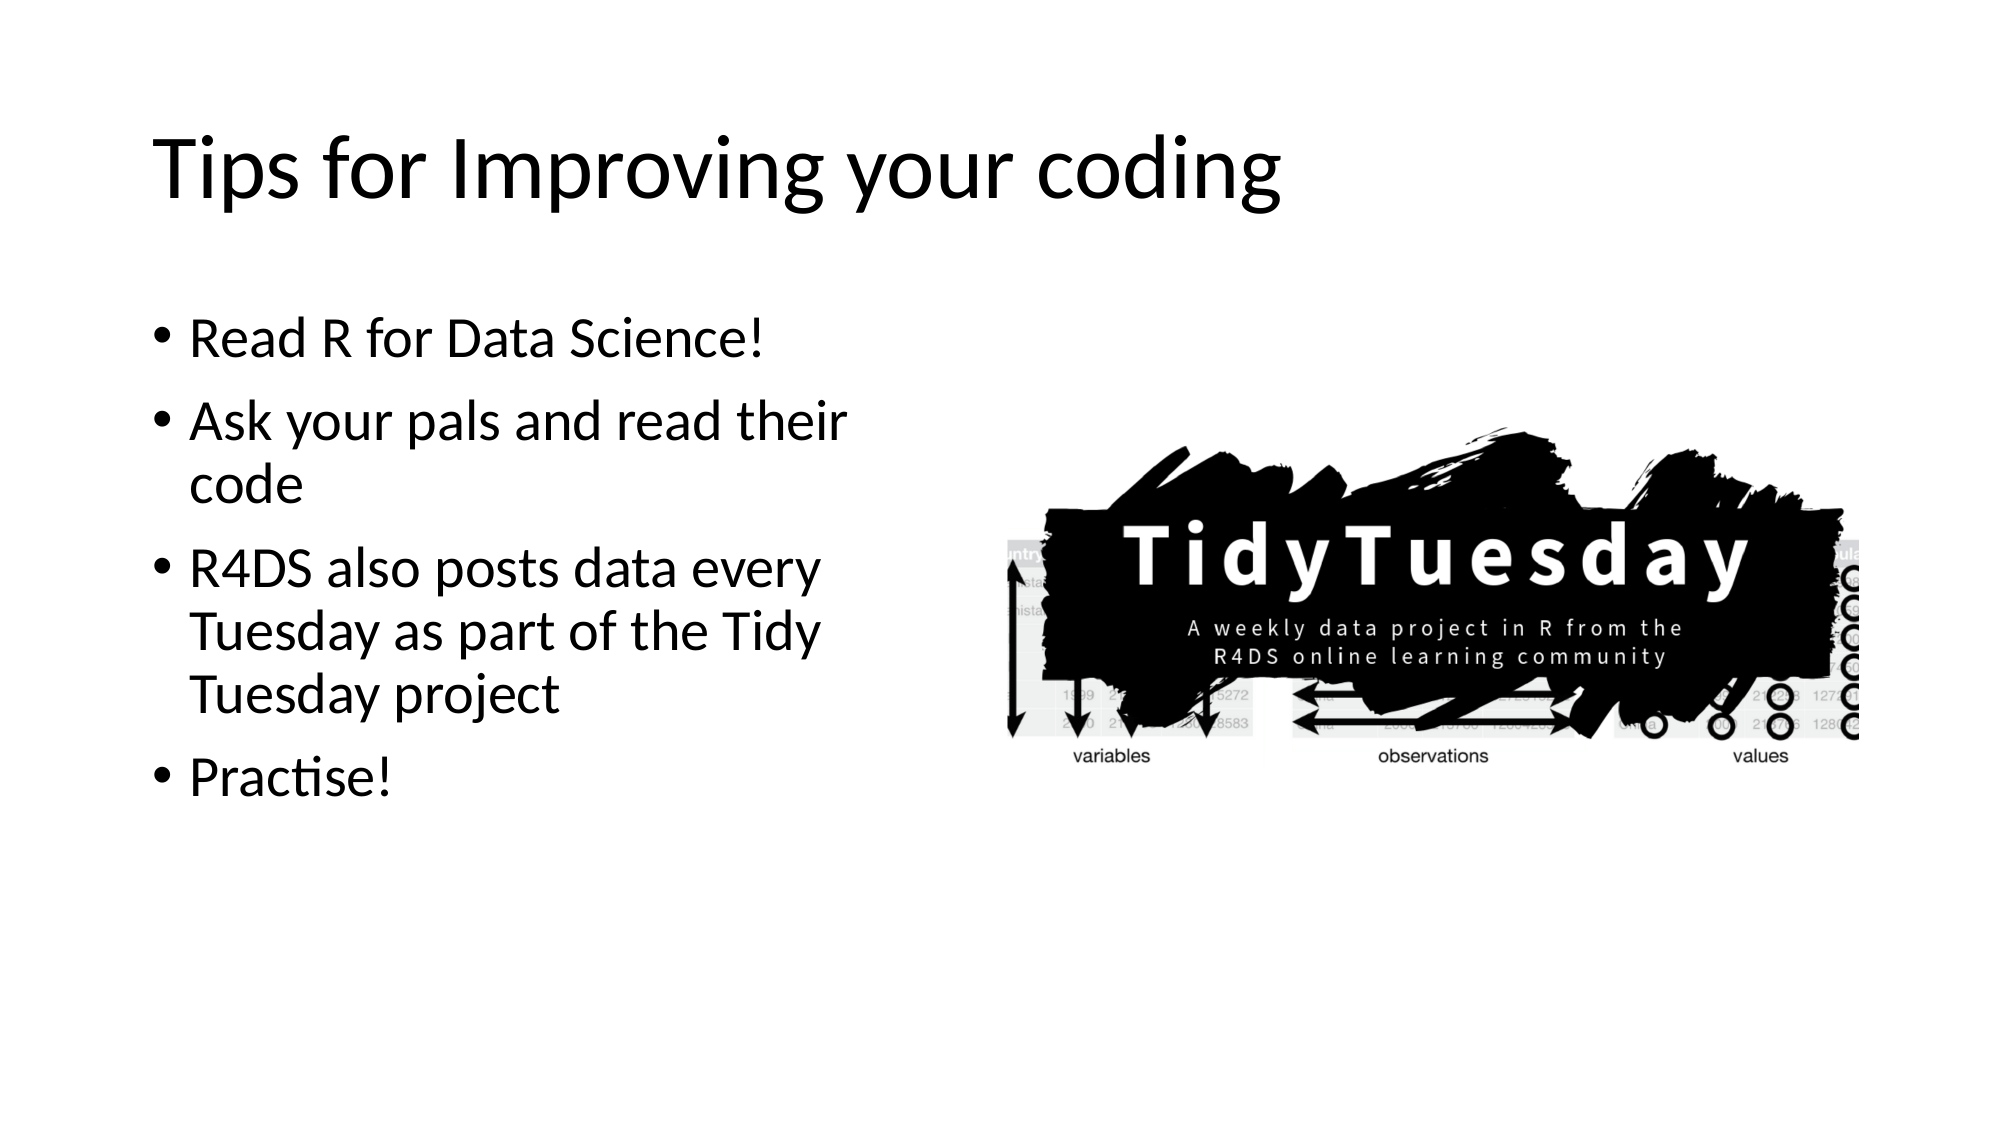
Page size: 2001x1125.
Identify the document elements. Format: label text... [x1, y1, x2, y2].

title Tips for Improving your coding [137, 59, 1863, 278]
list Read R for Data Science! Ask your pals and read their code R4DS also posts data every Tuesday as part of the Tidy Tuesday project Practise! [137, 299, 965, 1014]
picture [999, 417, 1868, 767]
